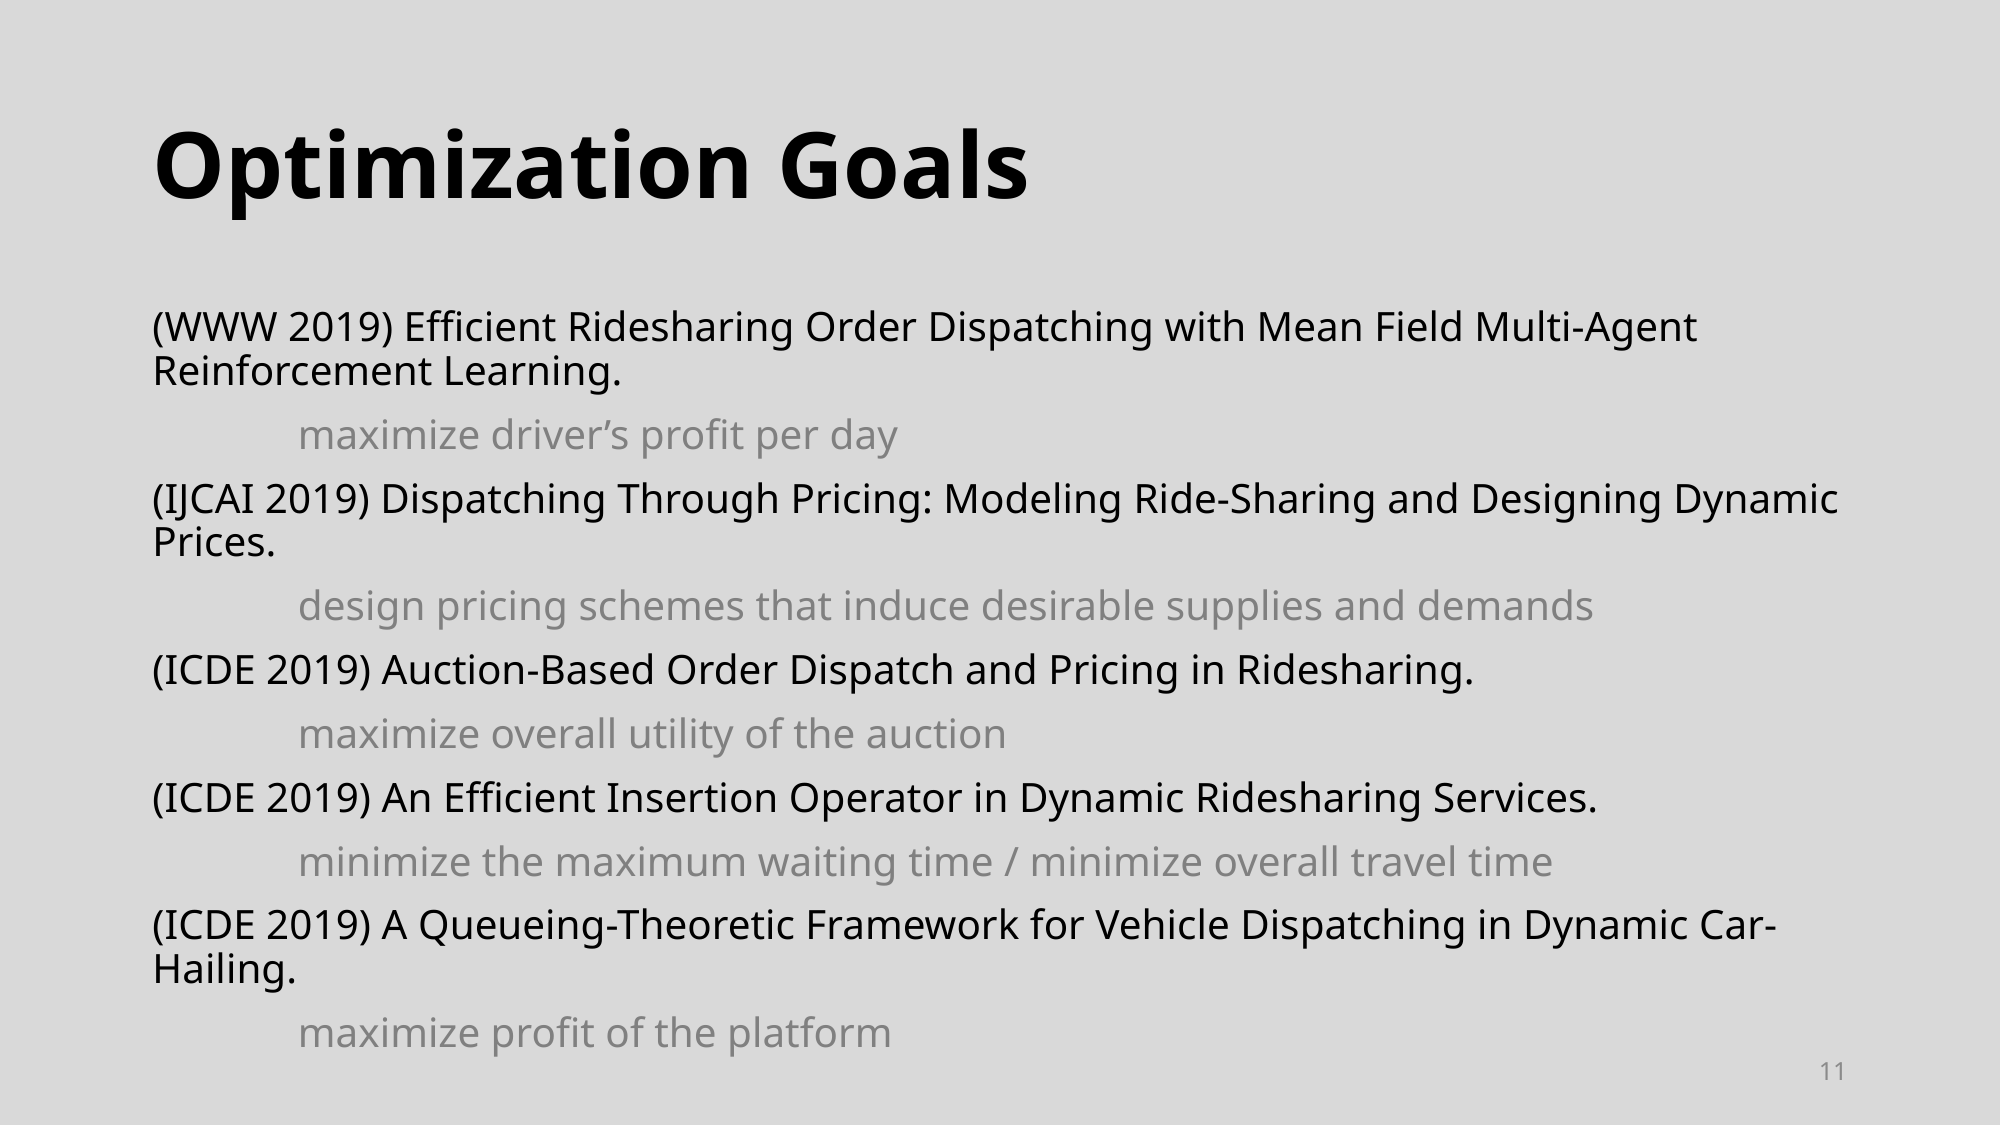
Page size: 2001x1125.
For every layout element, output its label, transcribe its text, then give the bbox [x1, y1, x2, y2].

slide_number 11 [1412, 1042, 1863, 1103]
list (WWW 2019) Efficient Ridesharing Order Dispatching with Mean Field Multi-Agent Reinforcement Learning. maximize driver’s profit per day (IJCAI 2019) Dispatching Through Pricing: Modeling Ride-Sharing and Designing Dynamic Prices. design pricing schemes that induce desirable supplies and demands (ICDE 2019) Auction-Based Order Dispatch and Pricing in Ridesharing. maximize overall utility of the auction (ICDE 2019) An Efficient Insertion Operator in Dynamic Ridesharing Services. minimize the maximum waiting time / minimize overall travel time (ICDE 2019) A Queueing-Theoretic Framework for Vehicle Dispatching in Dynamic Car-Hailing. maximize profit of the platform [137, 299, 1863, 1066]
title Optimization Goals [137, 59, 1863, 278]
